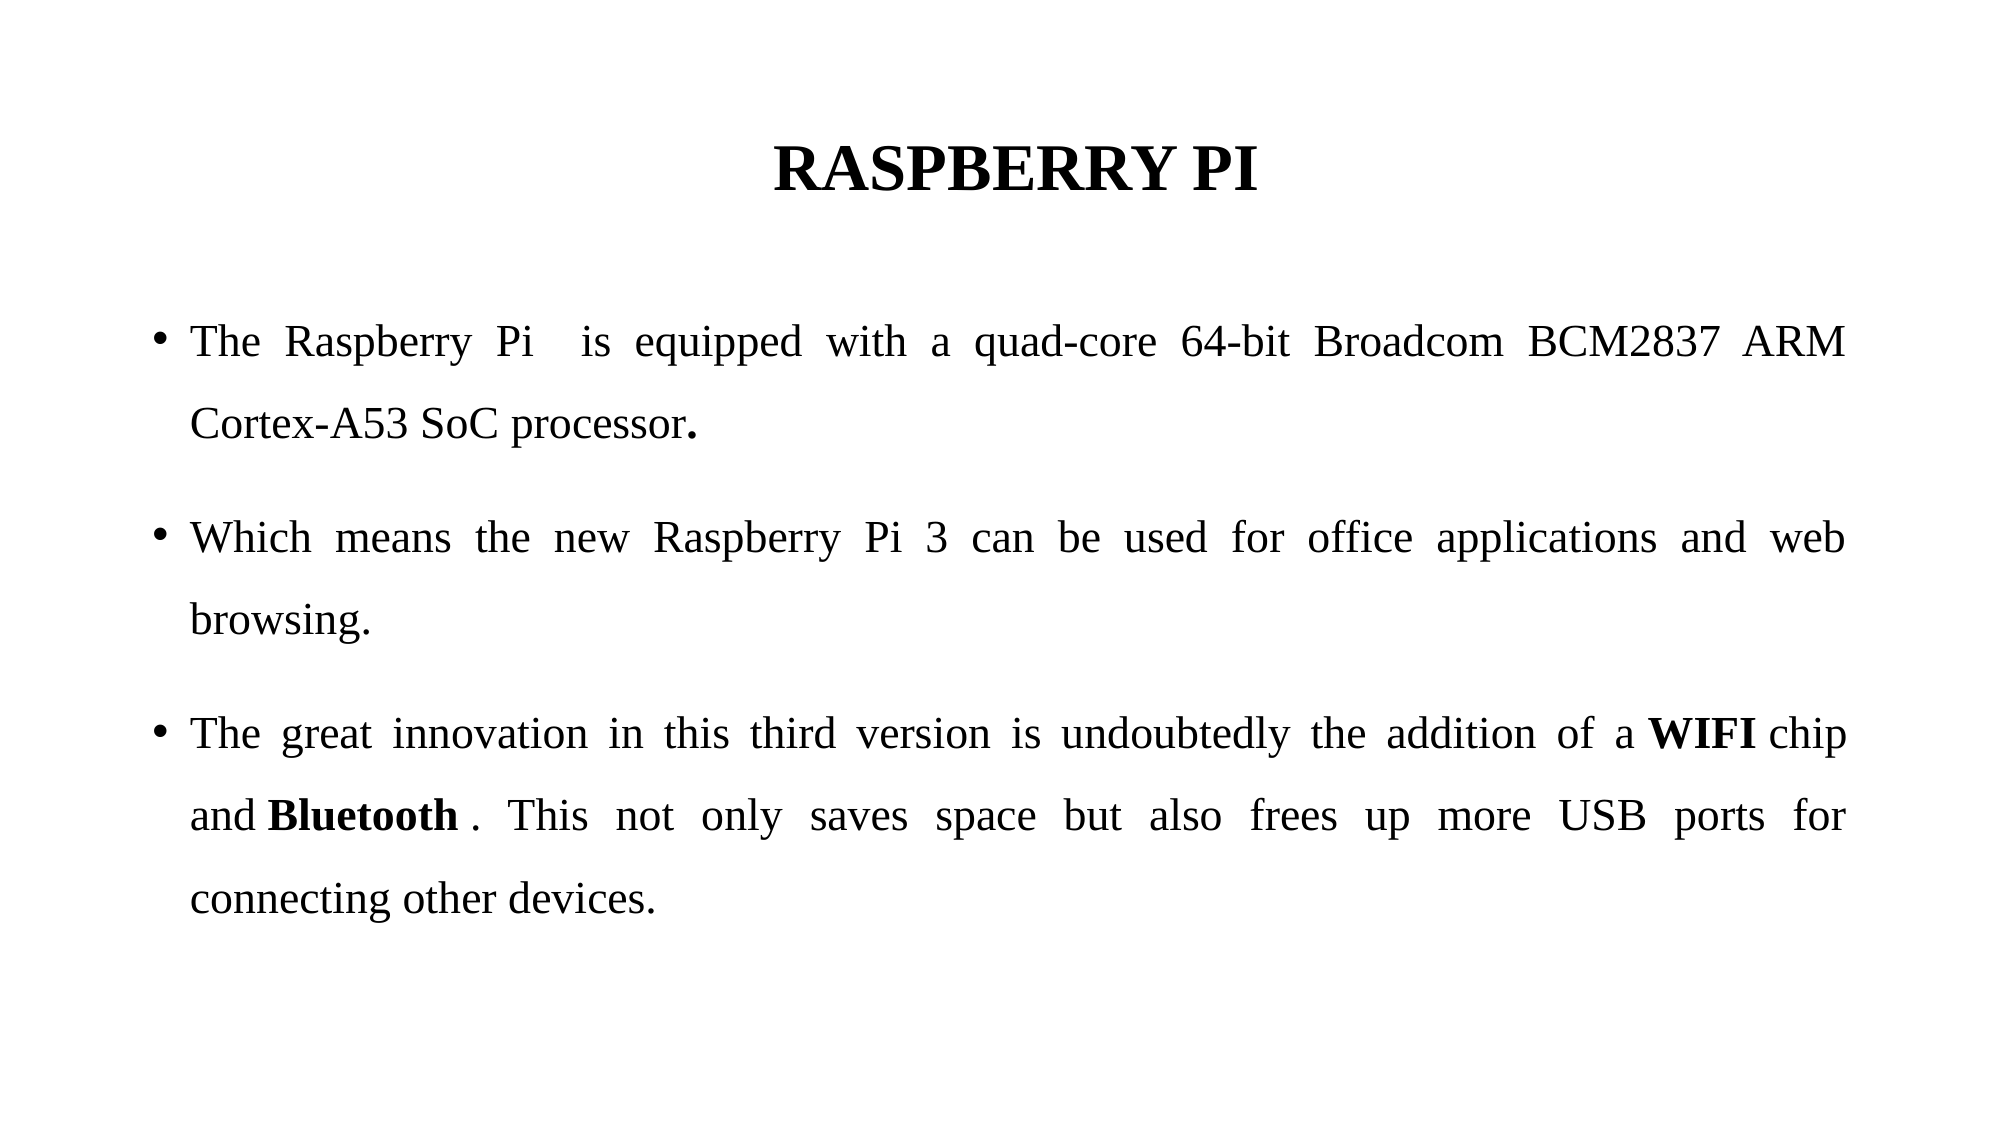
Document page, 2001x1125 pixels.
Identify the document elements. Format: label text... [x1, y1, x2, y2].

title RASPBERRY PI [137, 59, 1863, 275]
list The Raspberry Pi is equipped with a quad-core 64-bit Broadcom BCM2837 ARM Cortex-A53 SoC processor. Which means the new Raspberry Pi 3 can be used for office applications and web browsing. The great innovation in this third version is undoubtedly the addition of a WIFI chip and Bluetooth . This not only saves space but also frees up more USB ports for connecting other devices. [137, 275, 1863, 1014]
